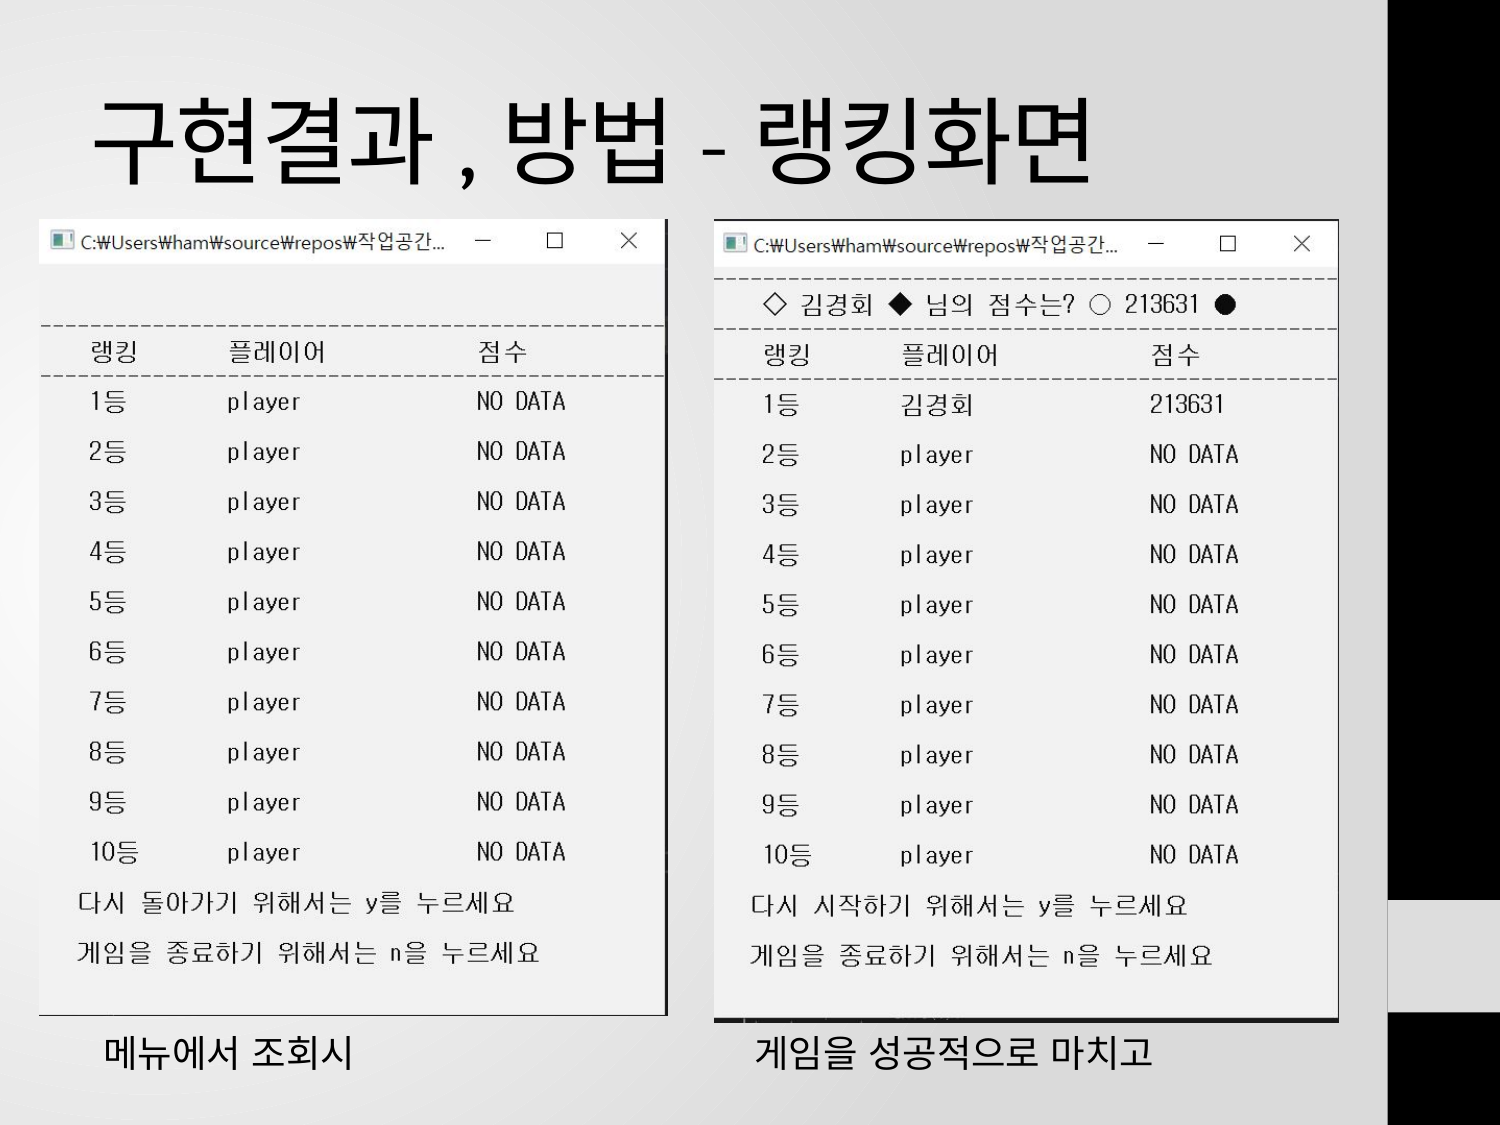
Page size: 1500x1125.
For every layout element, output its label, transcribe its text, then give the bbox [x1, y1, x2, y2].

text_box 메뉴에서 조회시 [88, 1024, 420, 1083]
text_box 게임을 성공적으로 마치고 [739, 1030, 1294, 1083]
picture [713, 219, 1339, 1024]
picture [38, 219, 668, 1017]
title 구현결과,방법-랭킹화면 [75, 45, 1325, 233]
